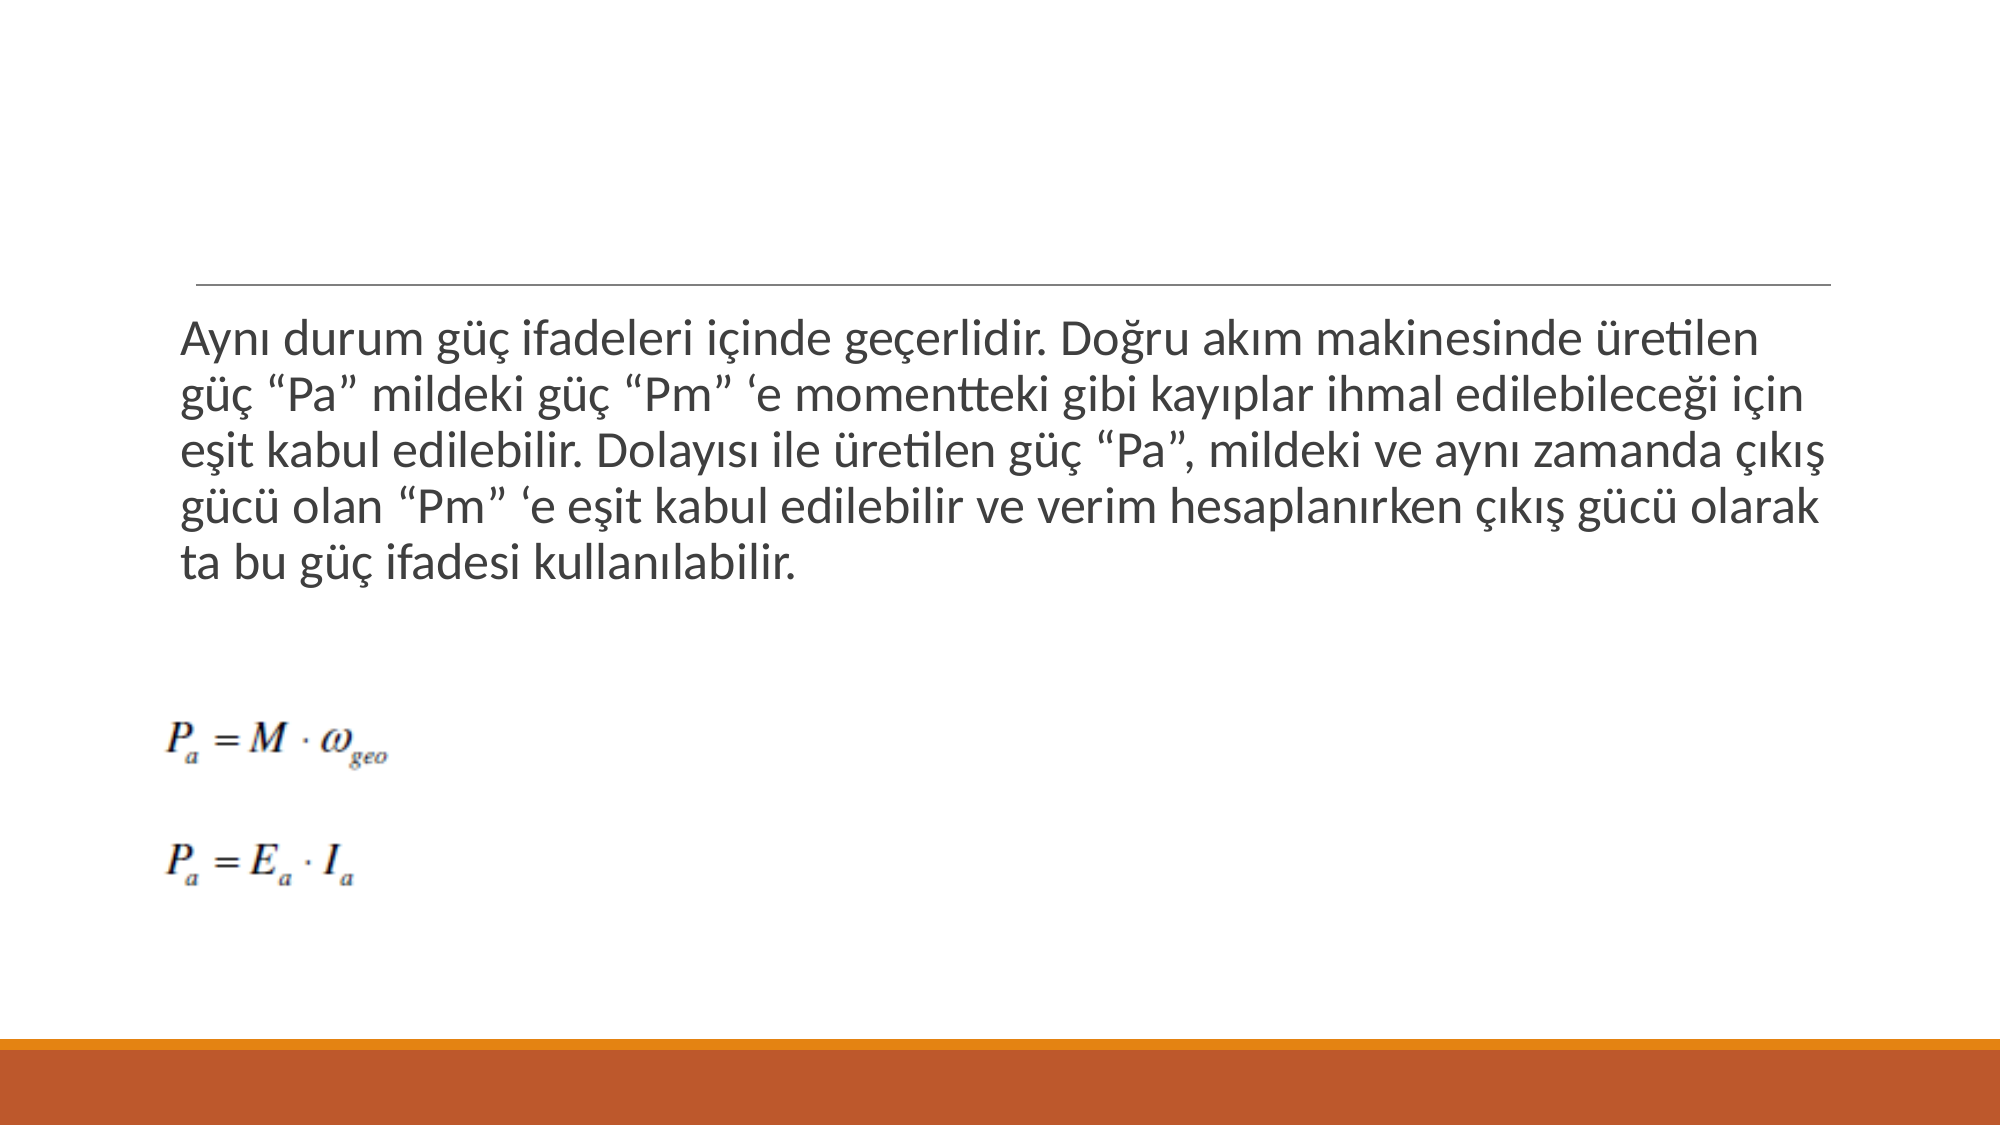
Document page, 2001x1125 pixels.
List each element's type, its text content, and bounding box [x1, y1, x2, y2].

picture [137, 701, 433, 924]
list Aynı durum güç ifadeleri içinde geçerlidir. Doğru akım makinesinde üretilen güç “Pa” mildeki güç “Pm” ‘e momentteki gibi kayıplar ihmal edilebileceği için eşit kabul edilebilir. Dolayısı ile üretilen güç “Pa”, mildeki ve aynı zamanda çıkış gücü olan “Pm” ‘e eşit kabul edilebilir ve verim hesaplanırken çıkış gücü olarak ta bu güç ifadesi kullanılabilir. [180, 302, 1830, 963]
